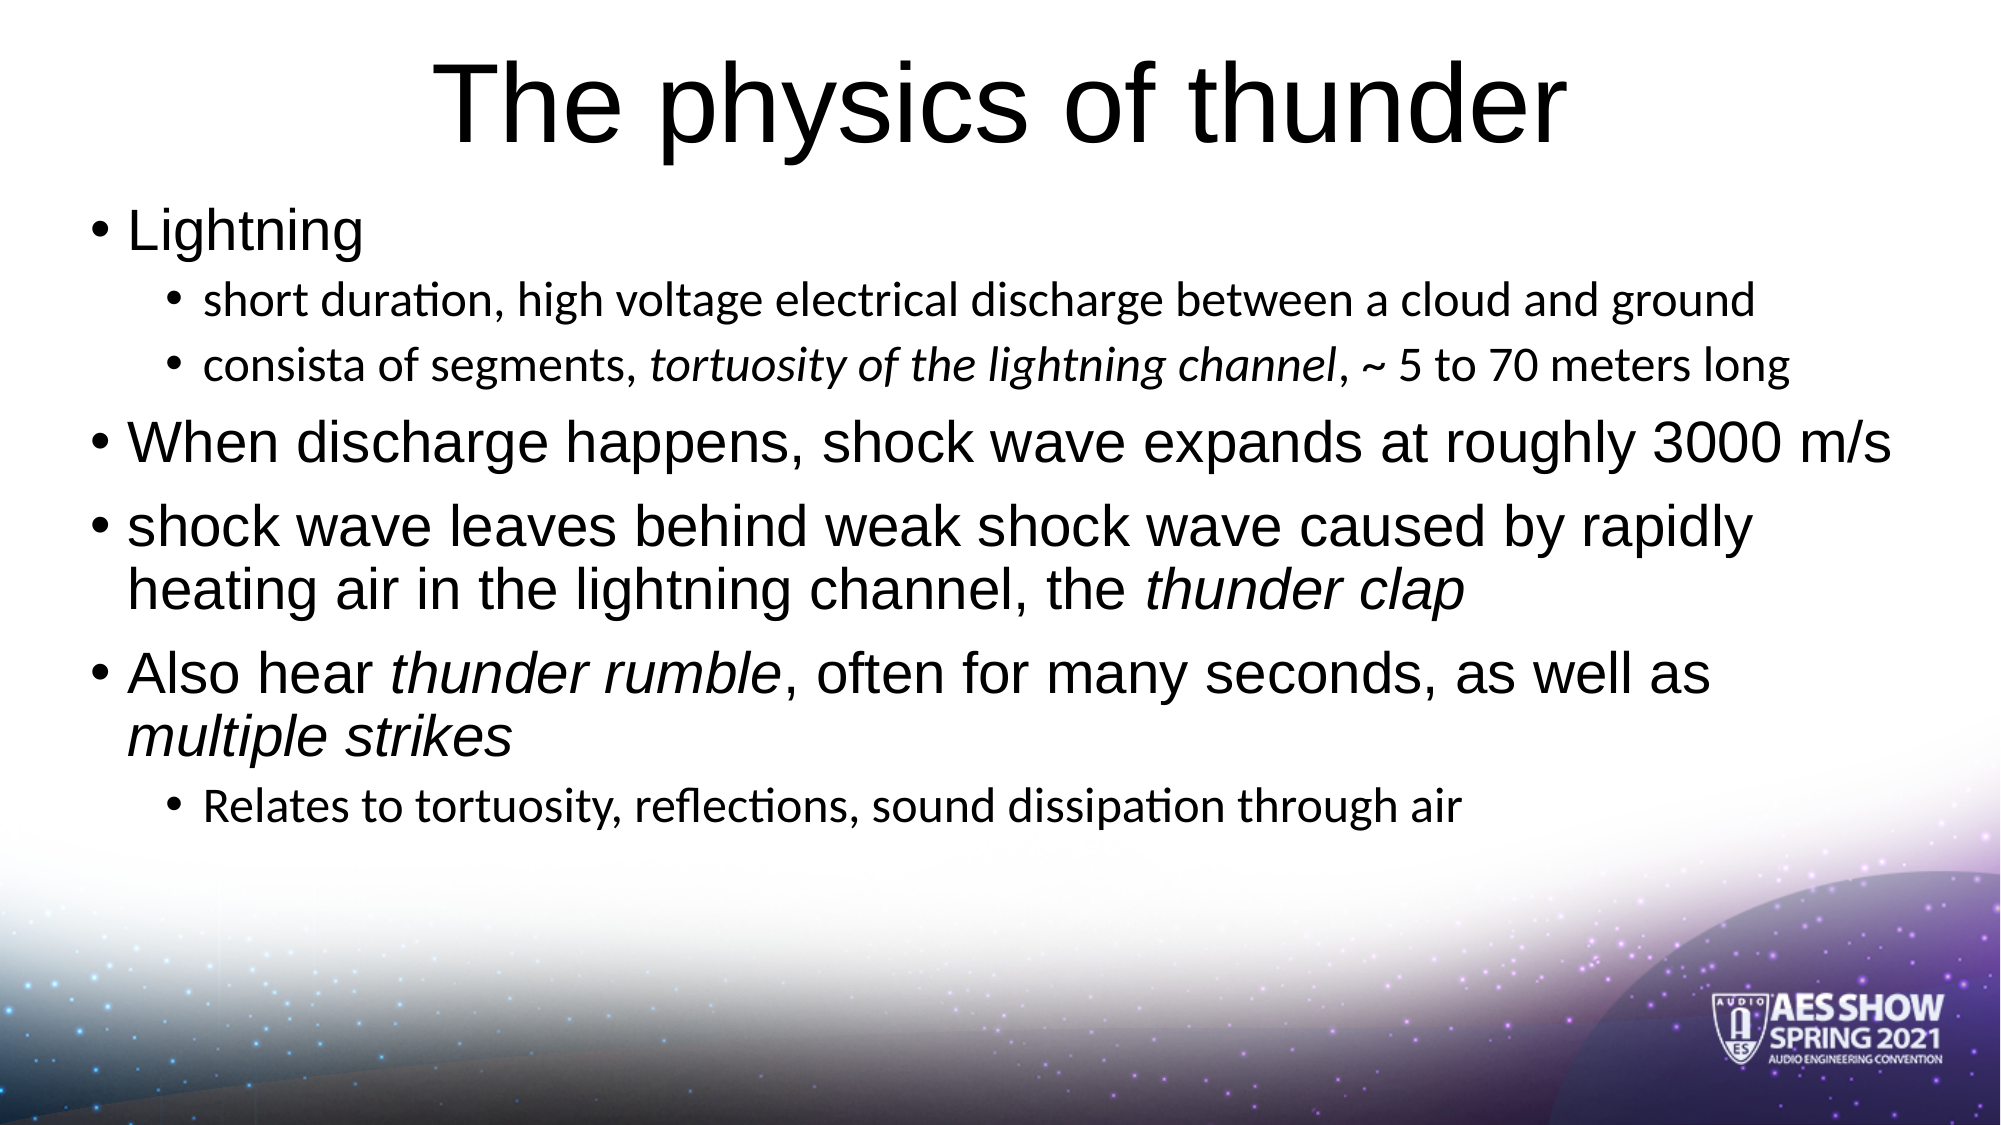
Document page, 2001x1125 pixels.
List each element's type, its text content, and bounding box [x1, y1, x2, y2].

title The physics of thunder [75, 20, 1925, 192]
picture [0, 0, 2001, 1125]
list Lightning short duration, high voltage electrical discharge between a cloud and ground consista of segments, tortuosity of the lightning channel, ~ 5 to 70 meters long When discharge happens, shock wave expands at roughly 3000 m/s shock wave leaves behind weak shock wave caused by rapidly heating air in the lightning channel, the thunder clap Also hear thunder rumble, often for many seconds, as well as multiple strikes Relates to tortuosity, reflections, sound dissipation through air [75, 192, 1925, 1002]
